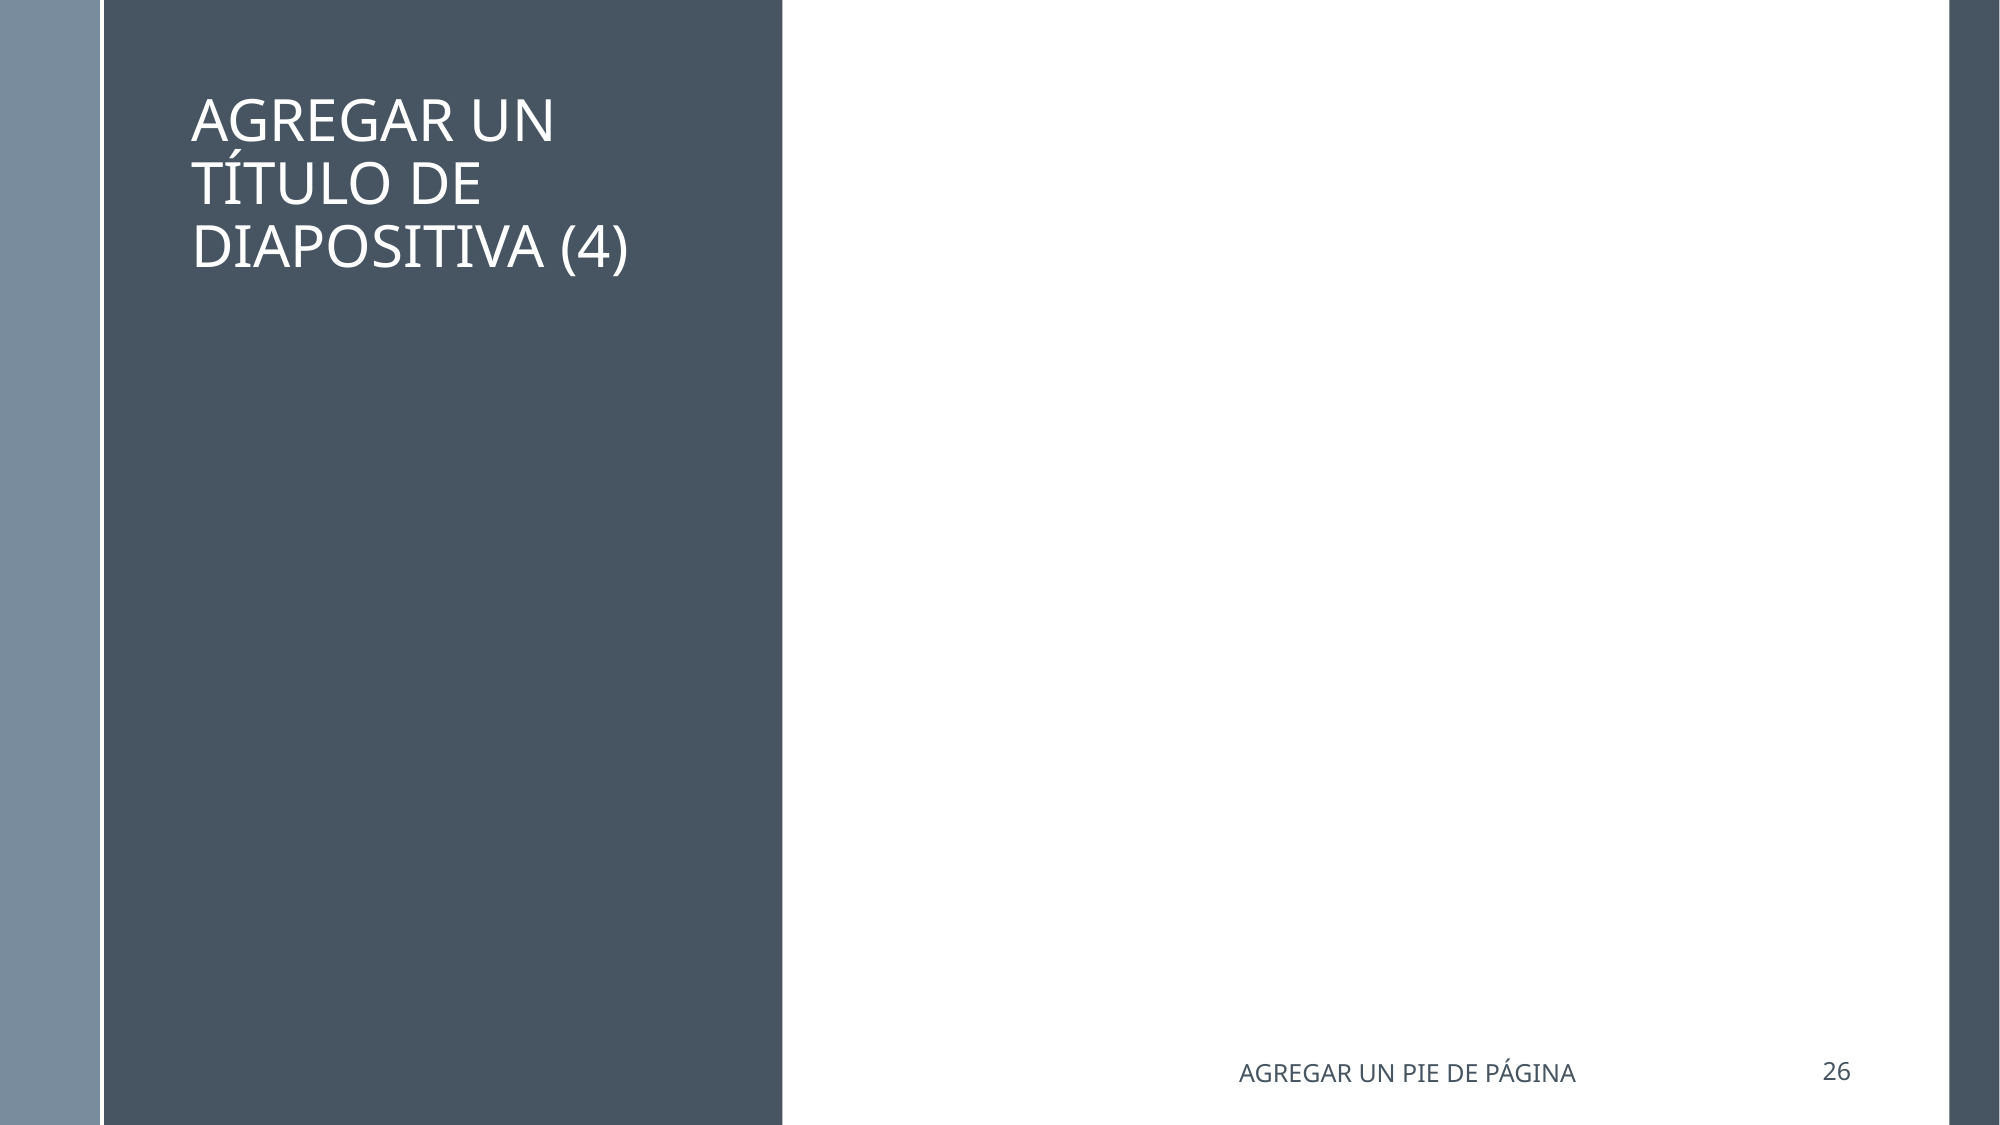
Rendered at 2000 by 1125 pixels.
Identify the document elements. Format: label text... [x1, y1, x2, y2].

slide_number 26 [1766, 1042, 1867, 1103]
title Agregar un título de diapositiva (4) [176, 62, 717, 288]
footer Agregar un pie de página [1082, 1042, 1734, 1103]
